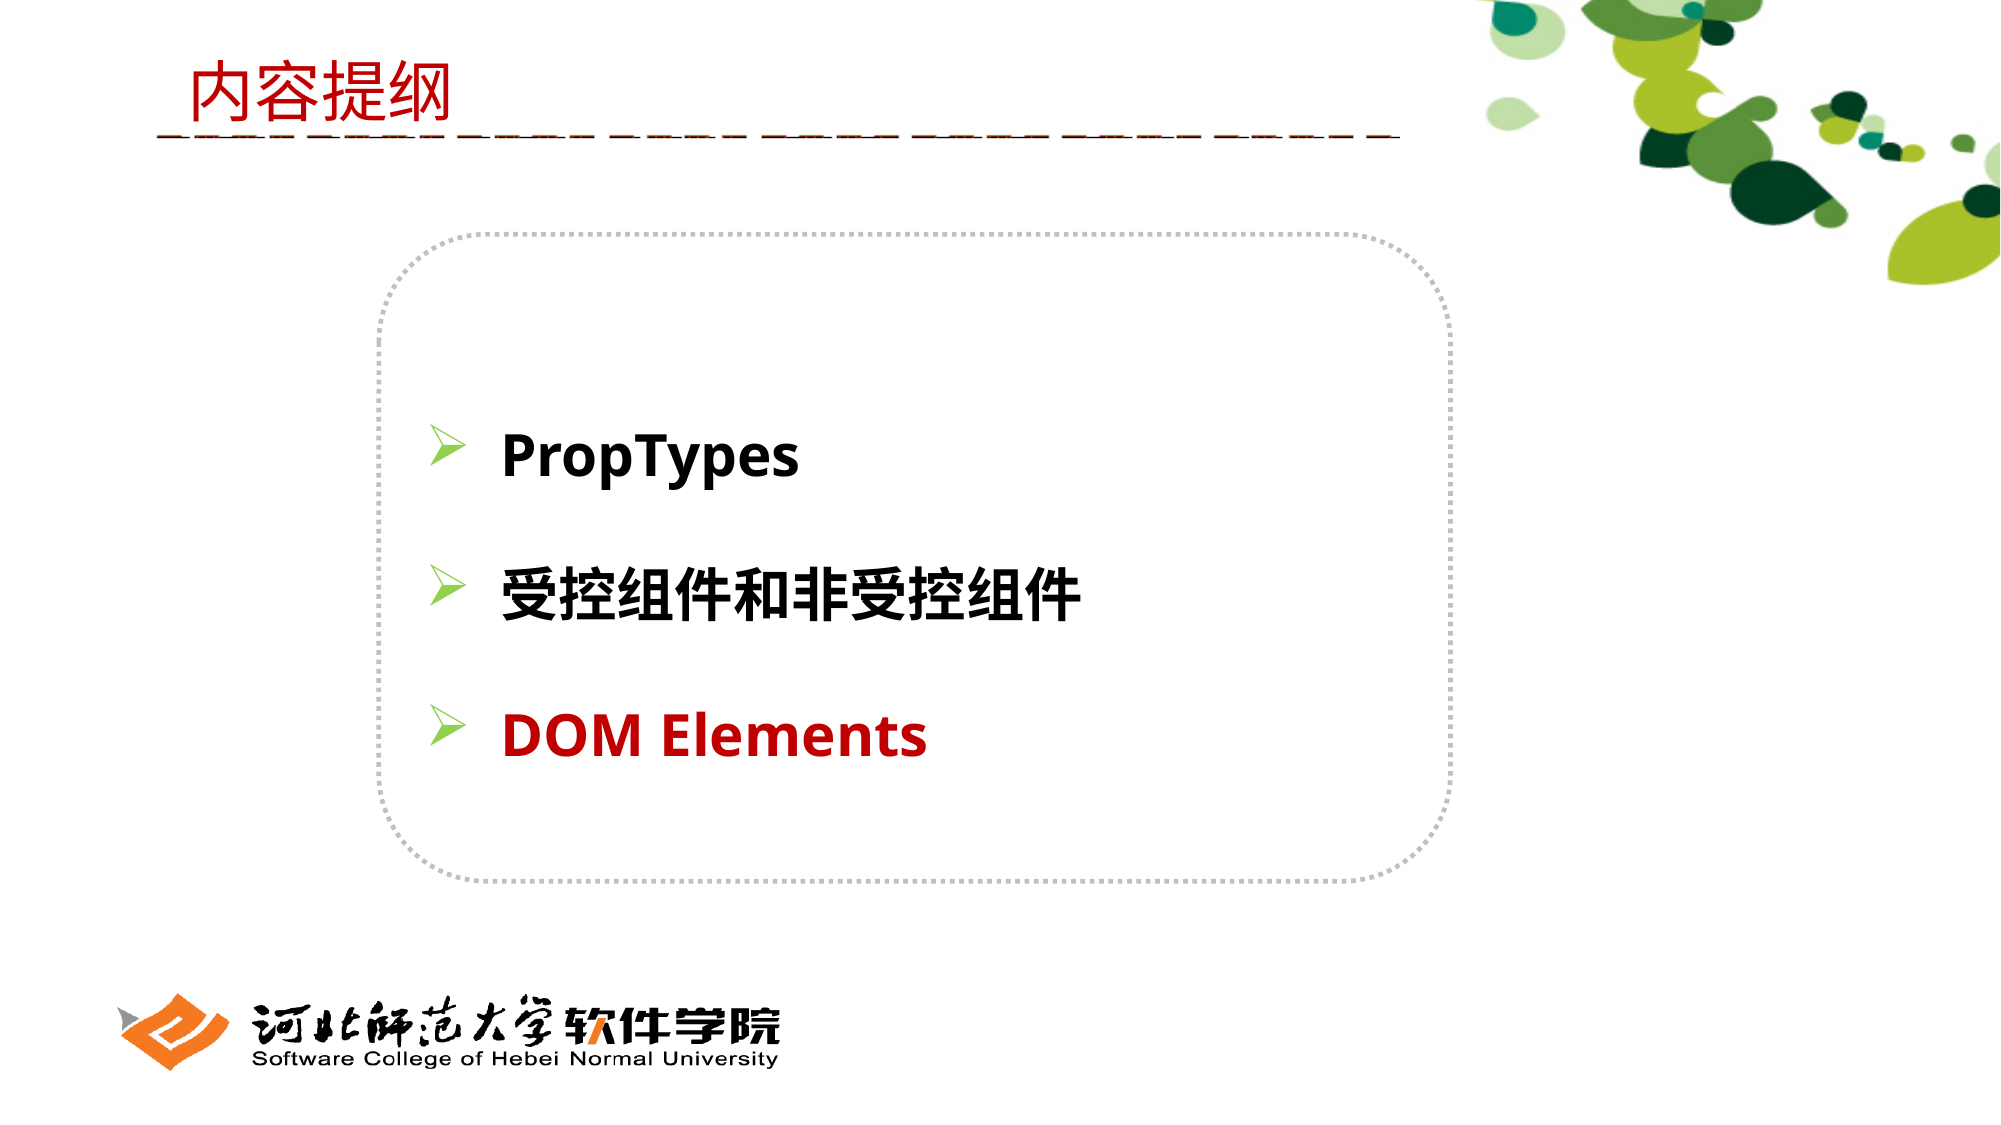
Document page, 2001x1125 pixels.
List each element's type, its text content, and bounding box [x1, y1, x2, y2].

text_box PropTypes 受控组件和非受控组件 DOM Elements [378, 234, 1451, 882]
picture [0, 0, 2001, 1125]
text_box 内容提纲 [172, 42, 696, 138]
